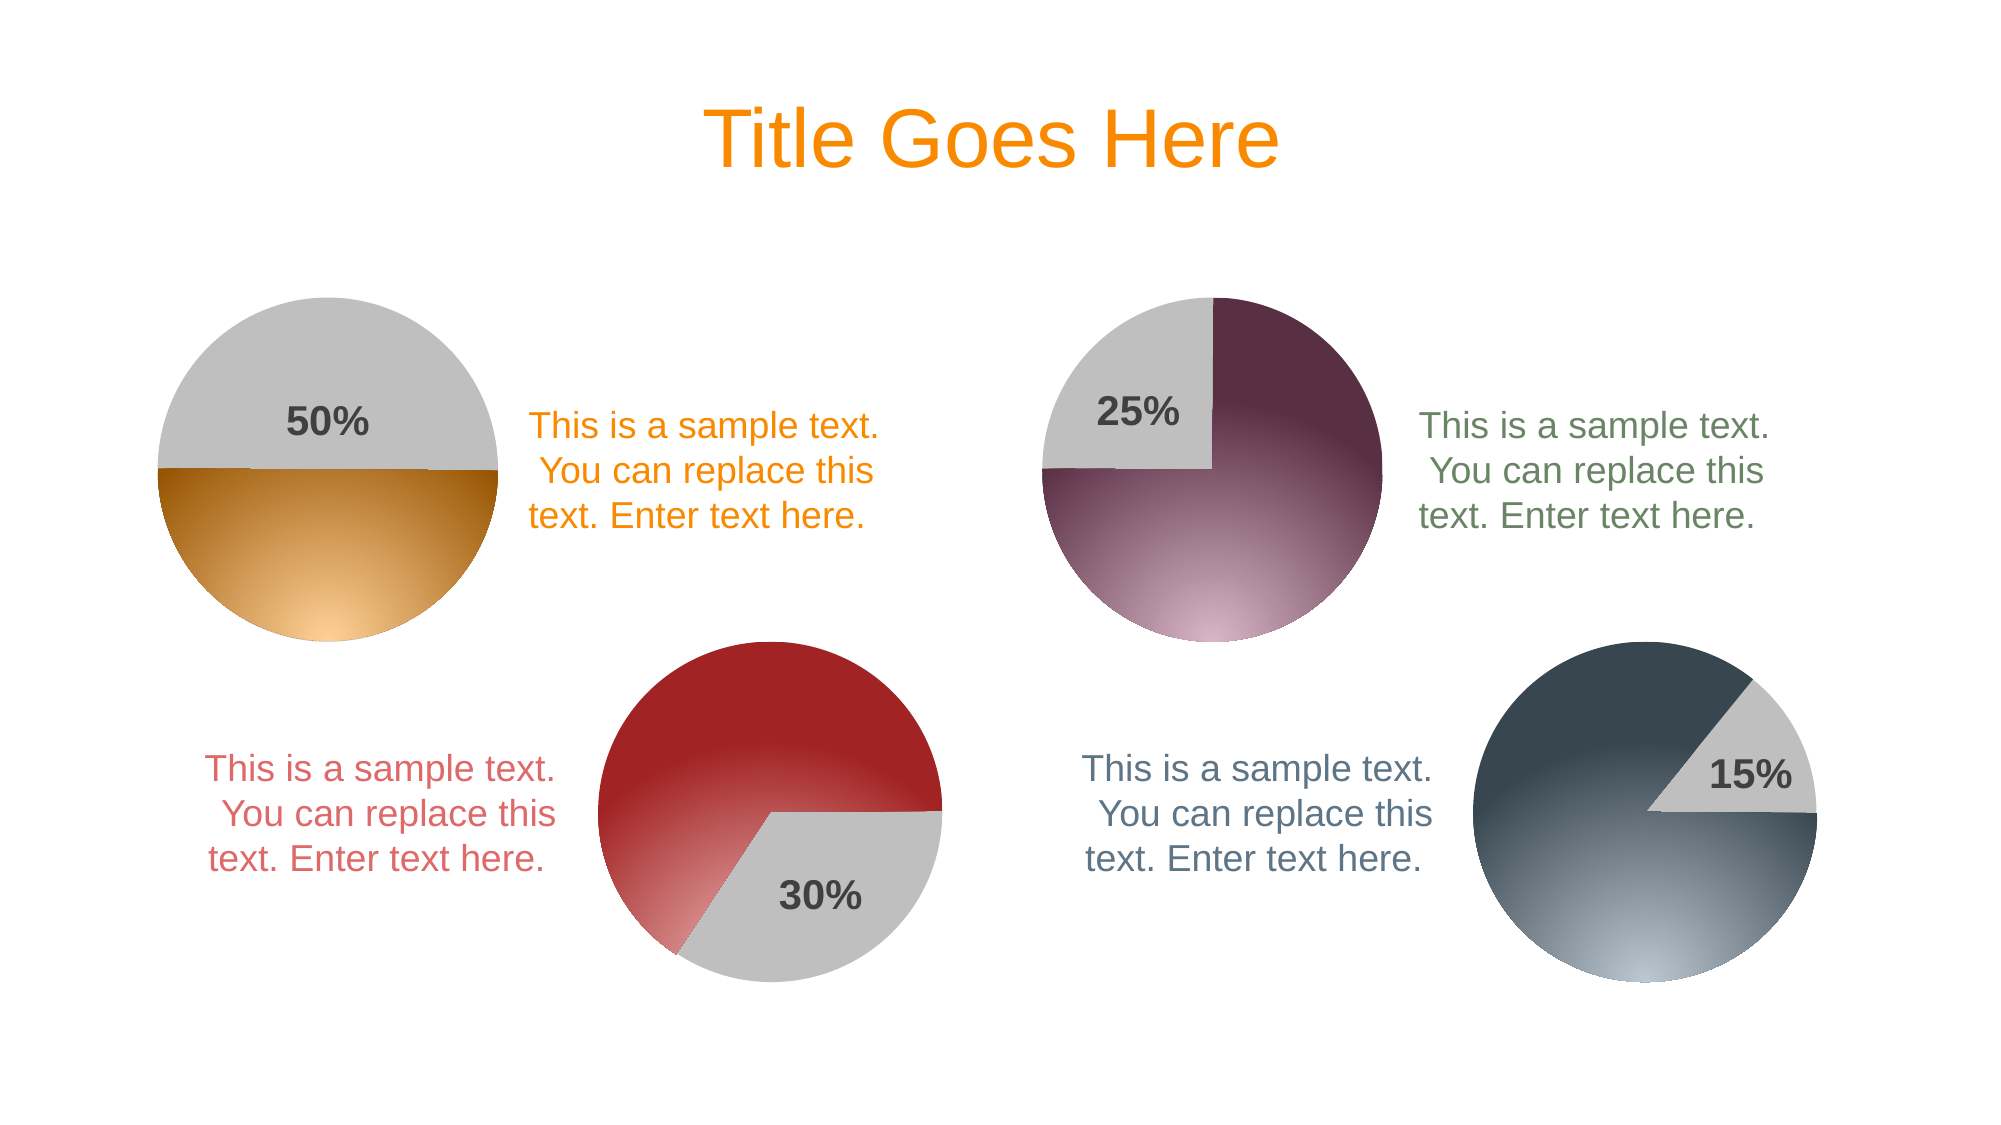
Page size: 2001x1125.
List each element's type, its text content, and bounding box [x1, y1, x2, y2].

text_box 25% [1082, 376, 1199, 442]
text_box 50% [257, 386, 399, 451]
text_box [1041, 296, 1212, 468]
text_box This is a sample text. You can replace this text. Enter text here. [1009, 736, 1449, 886]
text_box [1707, 679, 1802, 739]
text_box 15% [1685, 739, 1817, 805]
text_box This is a sample text. You can replace this text. Enter text here. [1403, 393, 1843, 544]
text_box 30% [755, 860, 887, 926]
text_box This is a sample text. You can replace this text. Enter text here. [132, 736, 572, 886]
text_box This is a sample text. You can replace this text. Enter text here. [513, 393, 952, 544]
text_box [156, 296, 500, 469]
text_box [1649, 766, 1818, 812]
text_box [1472, 640, 1819, 984]
text_box [1041, 296, 1384, 643]
text_box Title Goes Here [88, 76, 1897, 192]
text_box [597, 640, 944, 956]
text_box [156, 467, 500, 642]
text_box [677, 812, 944, 984]
